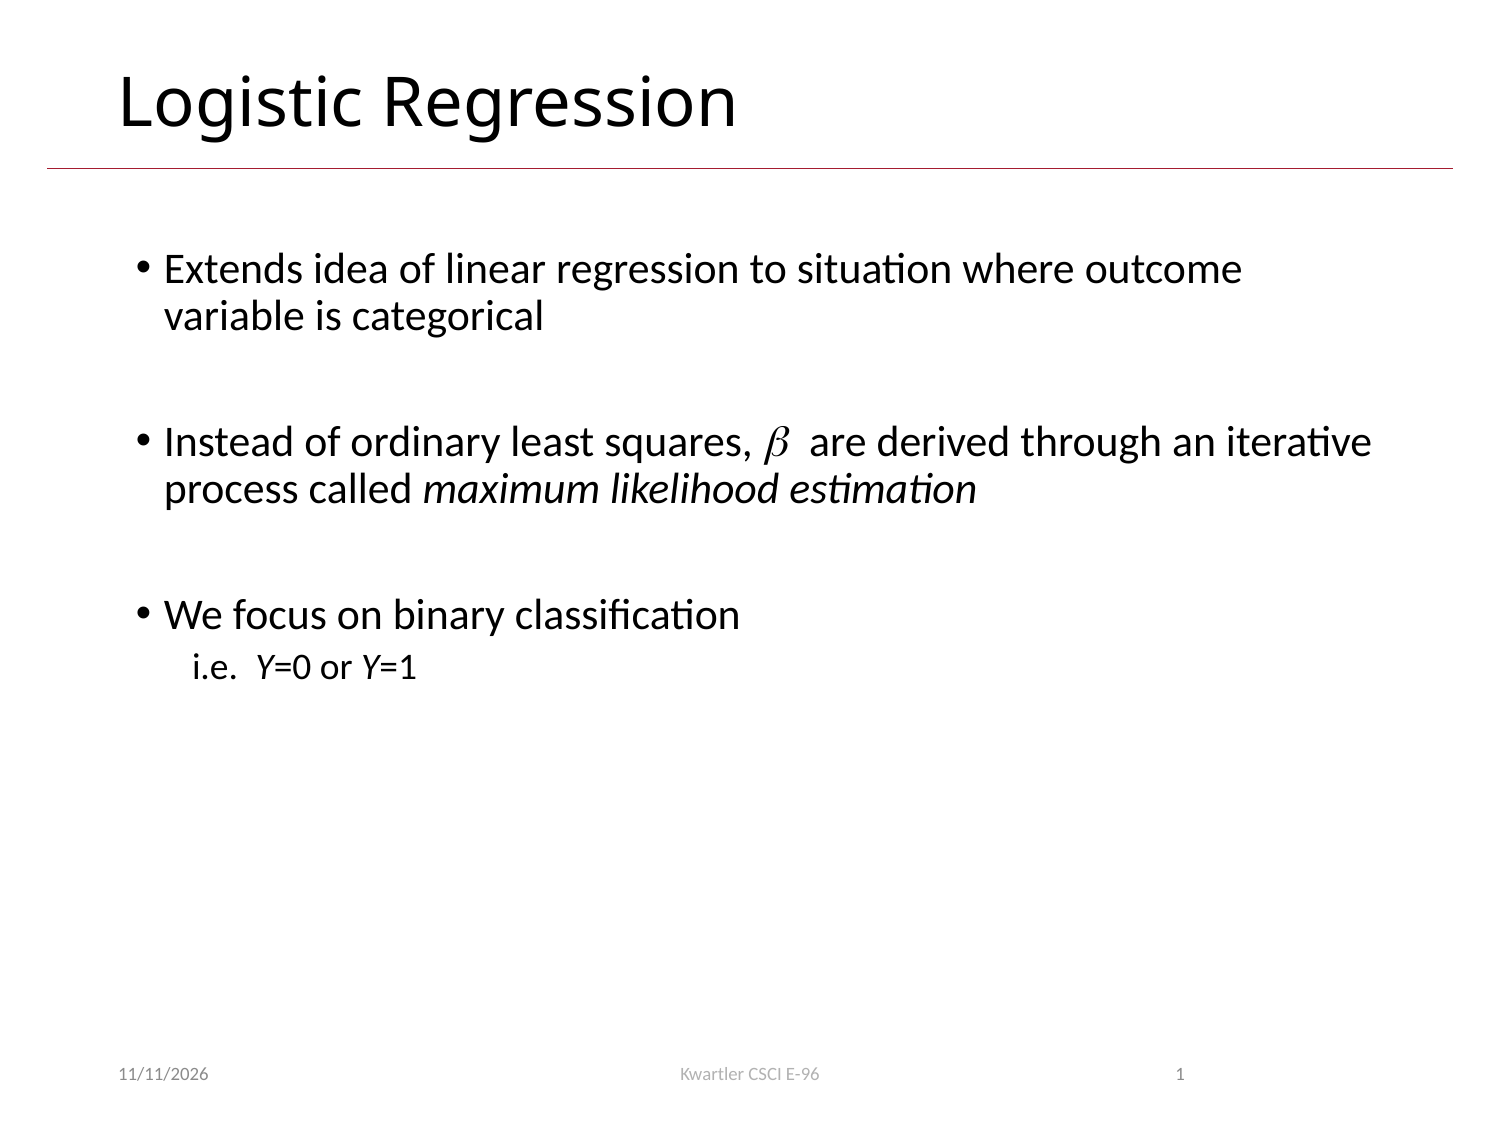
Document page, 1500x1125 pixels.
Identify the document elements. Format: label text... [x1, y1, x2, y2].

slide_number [103, 1042, 441, 1103]
text_box Extends idea of linear regression to situation where outcome variable is categorical Instead of ordinary least squares, b are derived through an iterative process called maximum likelihood estimation We focus on binary classification i.e. Y=0 or Y=1 [121, 238, 1397, 989]
footer Kwartler CSCI E-96 [496, 1042, 1004, 1103]
title Logistic Regression [103, 59, 1397, 157]
slide_number 1 [1059, 1042, 1200, 1103]
